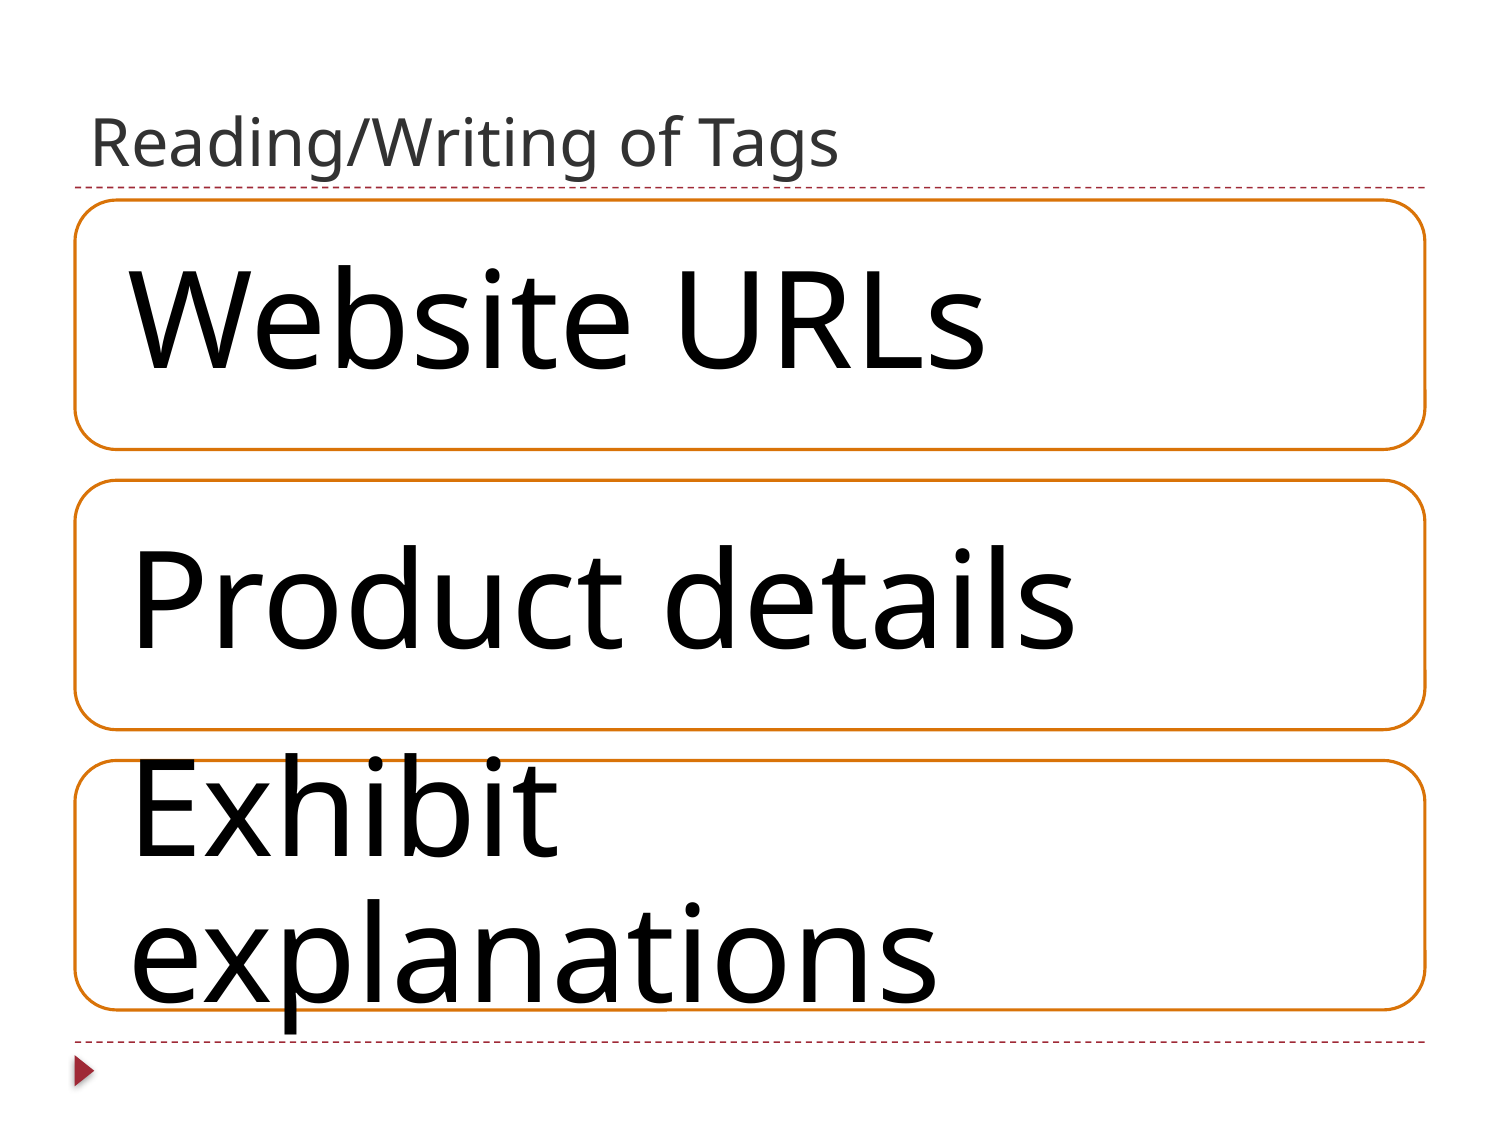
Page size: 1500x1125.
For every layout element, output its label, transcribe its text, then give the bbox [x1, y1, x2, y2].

title Reading/Writing of Tags [75, 24, 1425, 188]
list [74, 199, 1426, 1011]
